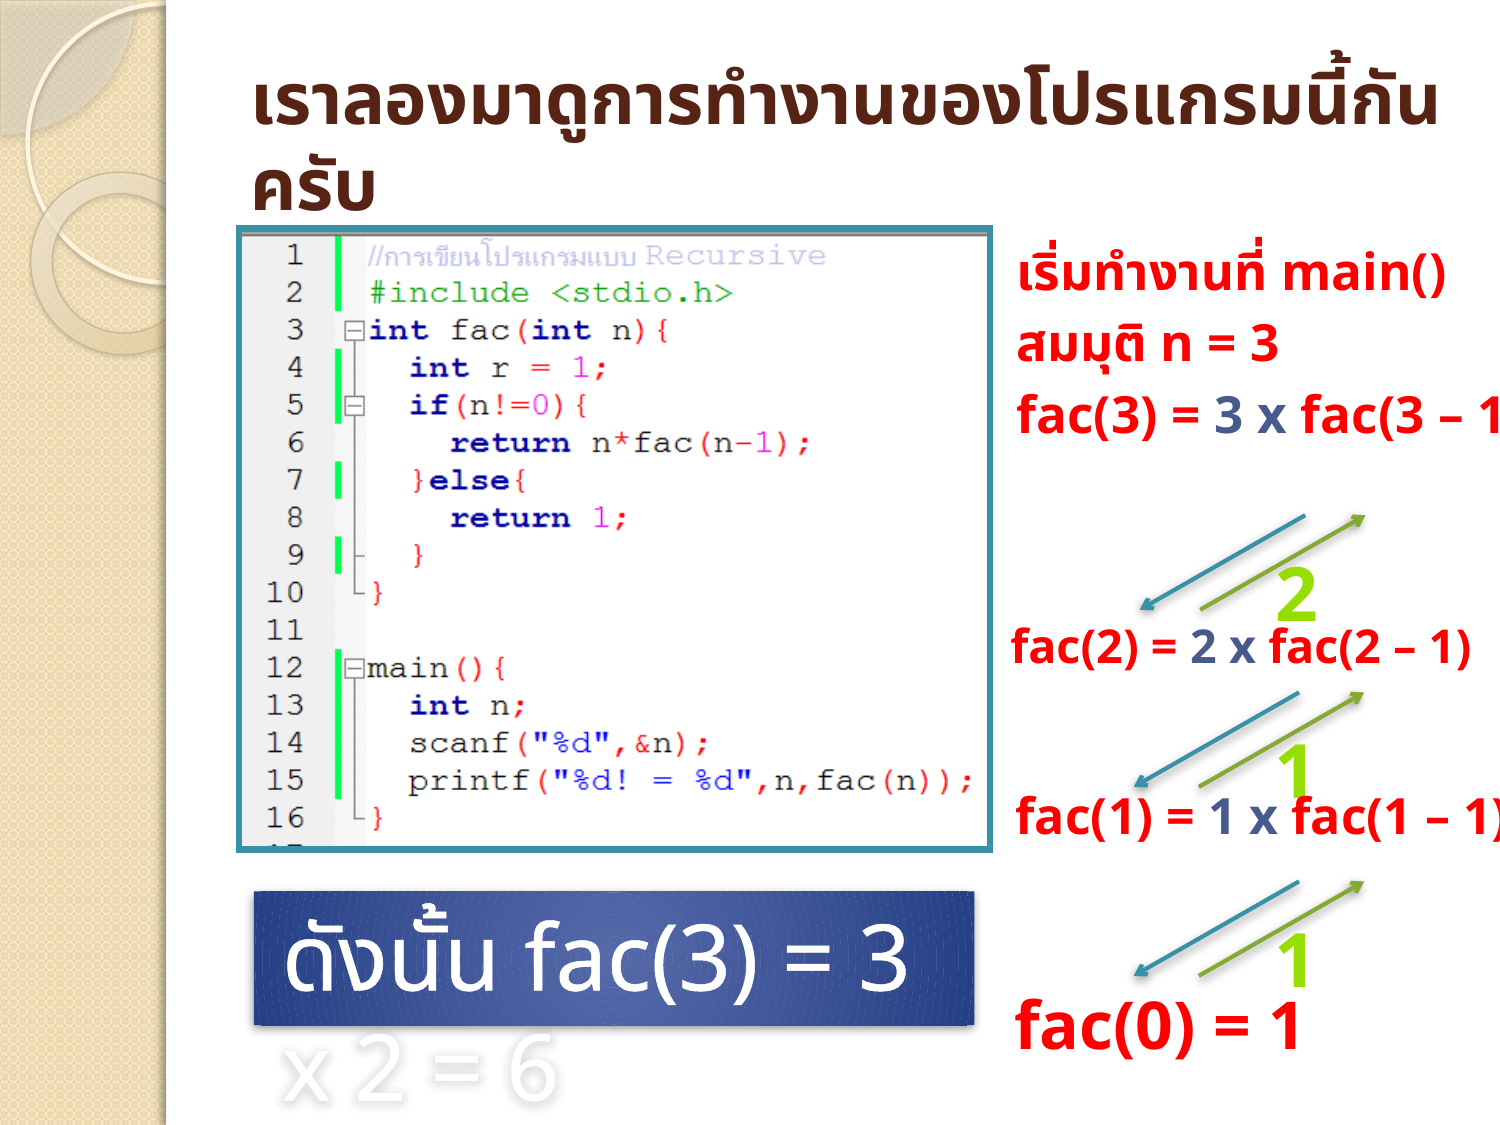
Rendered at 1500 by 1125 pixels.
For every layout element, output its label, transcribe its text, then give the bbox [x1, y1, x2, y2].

picture [241, 231, 988, 847]
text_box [1133, 692, 1194, 788]
text_box ดังนั้น fac(3) = 3 x 2 = 6 [253, 891, 975, 1026]
text_box fac(1) = 1 x fac(1 – 1) [991, 777, 1500, 884]
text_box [1198, 692, 1365, 788]
text_box fac(0) = 1 [986, 975, 1500, 1071]
title เราลองมาดูการทำงานของโปรแกรมนี้กันครับ [235, 45, 1466, 233]
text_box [1199, 514, 1366, 610]
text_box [1139, 514, 1197, 610]
text_box fac(2) = 2 x fac(2 – 1) [995, 609, 1500, 705]
text_box เริ่มทำงานที่ main() สมมุติ n = 3 fac(3) = 3 x fac(3 – 1) [993, 231, 1500, 516]
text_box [1198, 881, 1365, 977]
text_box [1133, 881, 1194, 977]
